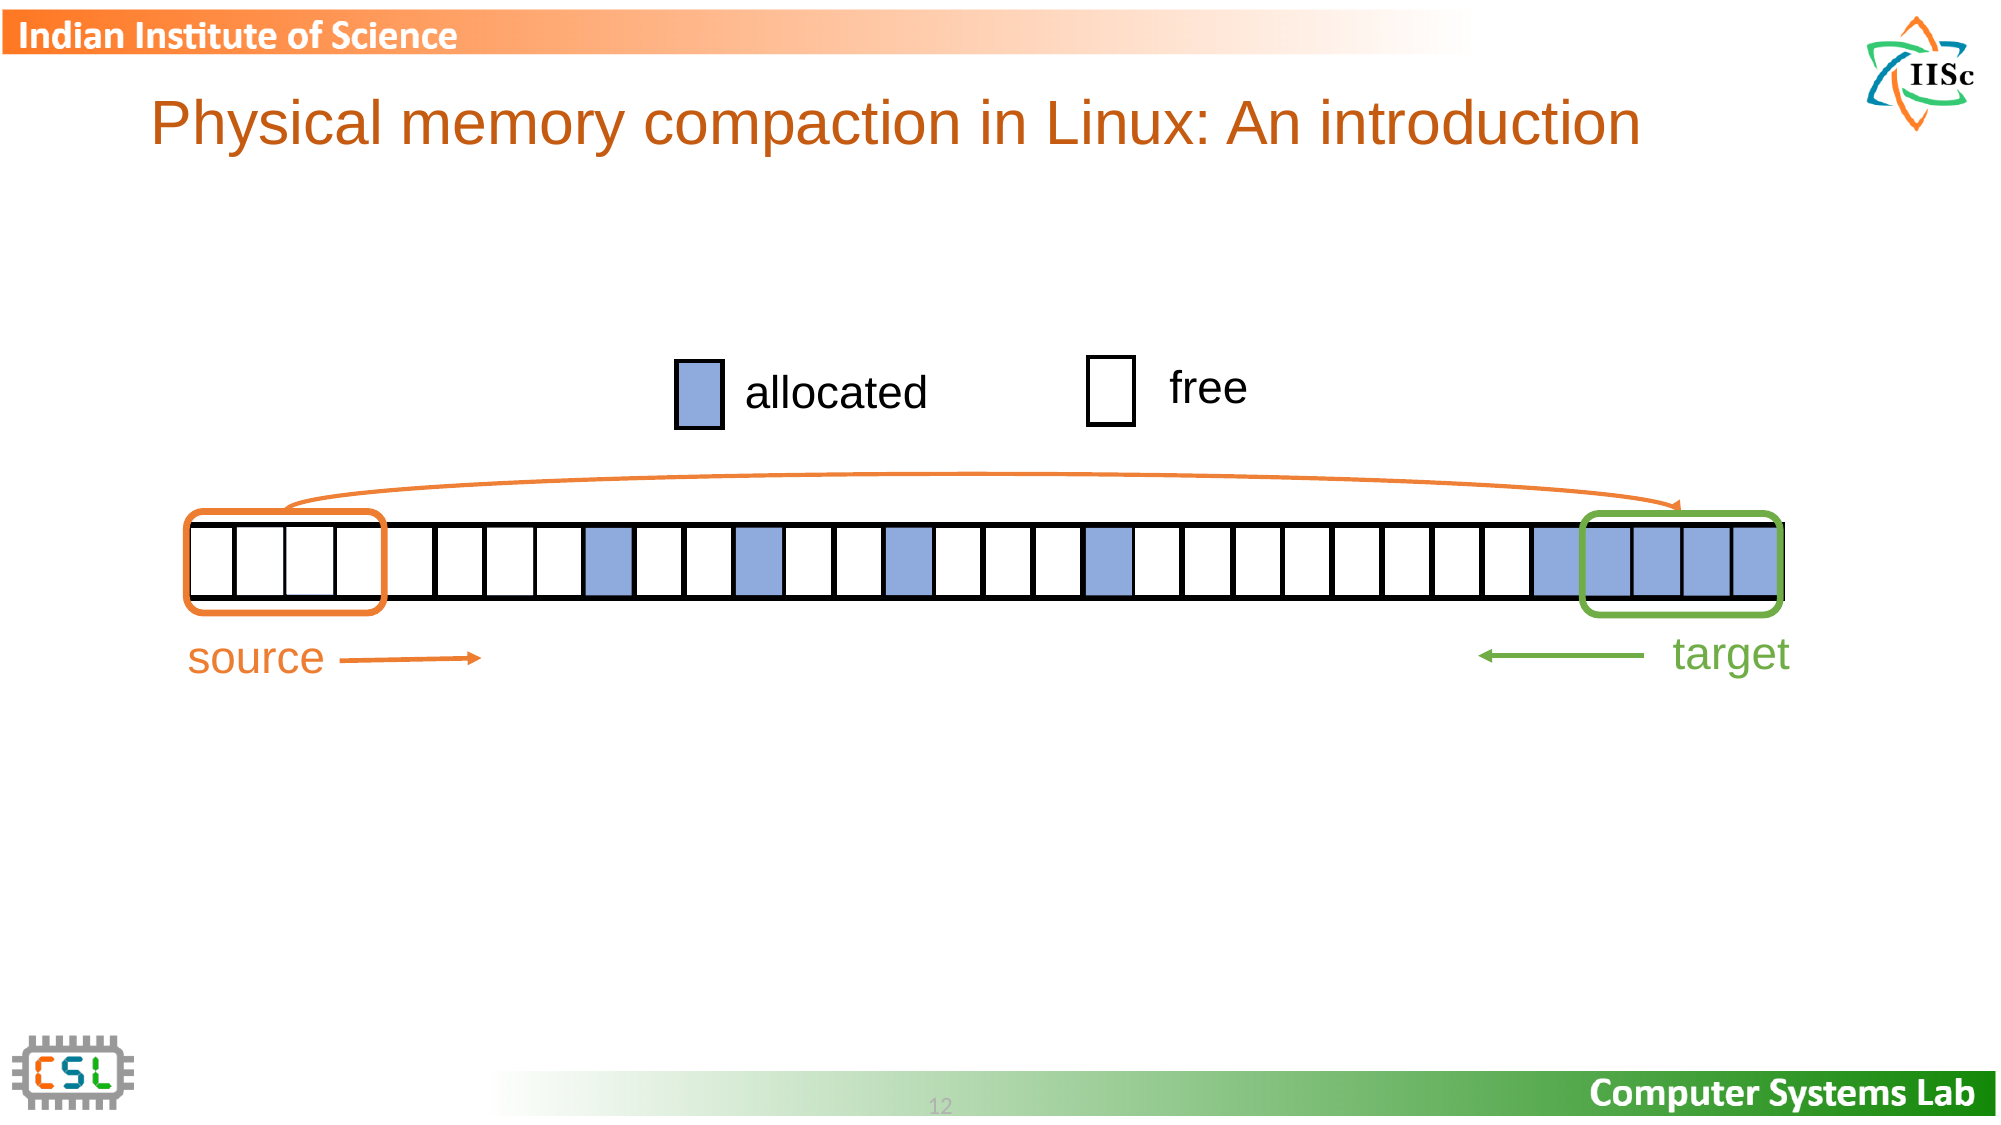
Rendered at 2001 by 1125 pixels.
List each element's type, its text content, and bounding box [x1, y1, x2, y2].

title Physical memory compaction in Linux: An introduction [985, 59, 1861, 190]
slide_number 12 [517, 1074, 968, 1125]
text_box [832, 528, 836, 596]
picture [985, 0, 2001, 1125]
text_box [885, 527, 933, 596]
text_box [486, 527, 534, 596]
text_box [676, 357, 1394, 429]
text_box [1031, 527, 1035, 595]
text_box [433, 527, 437, 595]
text_box [682, 528, 686, 596]
text_box [1533, 527, 1581, 596]
text_box [585, 527, 633, 596]
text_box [172, 626, 482, 694]
text_box [1480, 526, 1484, 594]
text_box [1478, 622, 1898, 689]
text_box [735, 527, 783, 596]
text_box [985, 524, 1582, 599]
text_box [1330, 526, 1334, 594]
text_box [1581, 512, 1782, 617]
text_box [1231, 529, 1235, 597]
picture [985, 479, 1676, 524]
picture [291, 479, 982, 524]
text_box [1081, 528, 1085, 596]
text_box [1085, 527, 1133, 596]
text_box [185, 510, 386, 615]
text_box [385, 524, 982, 599]
picture [0, 0, 982, 1125]
text_box [1180, 527, 1184, 595]
title Physical memory compaction in Linux: An introduction [135, 59, 982, 190]
